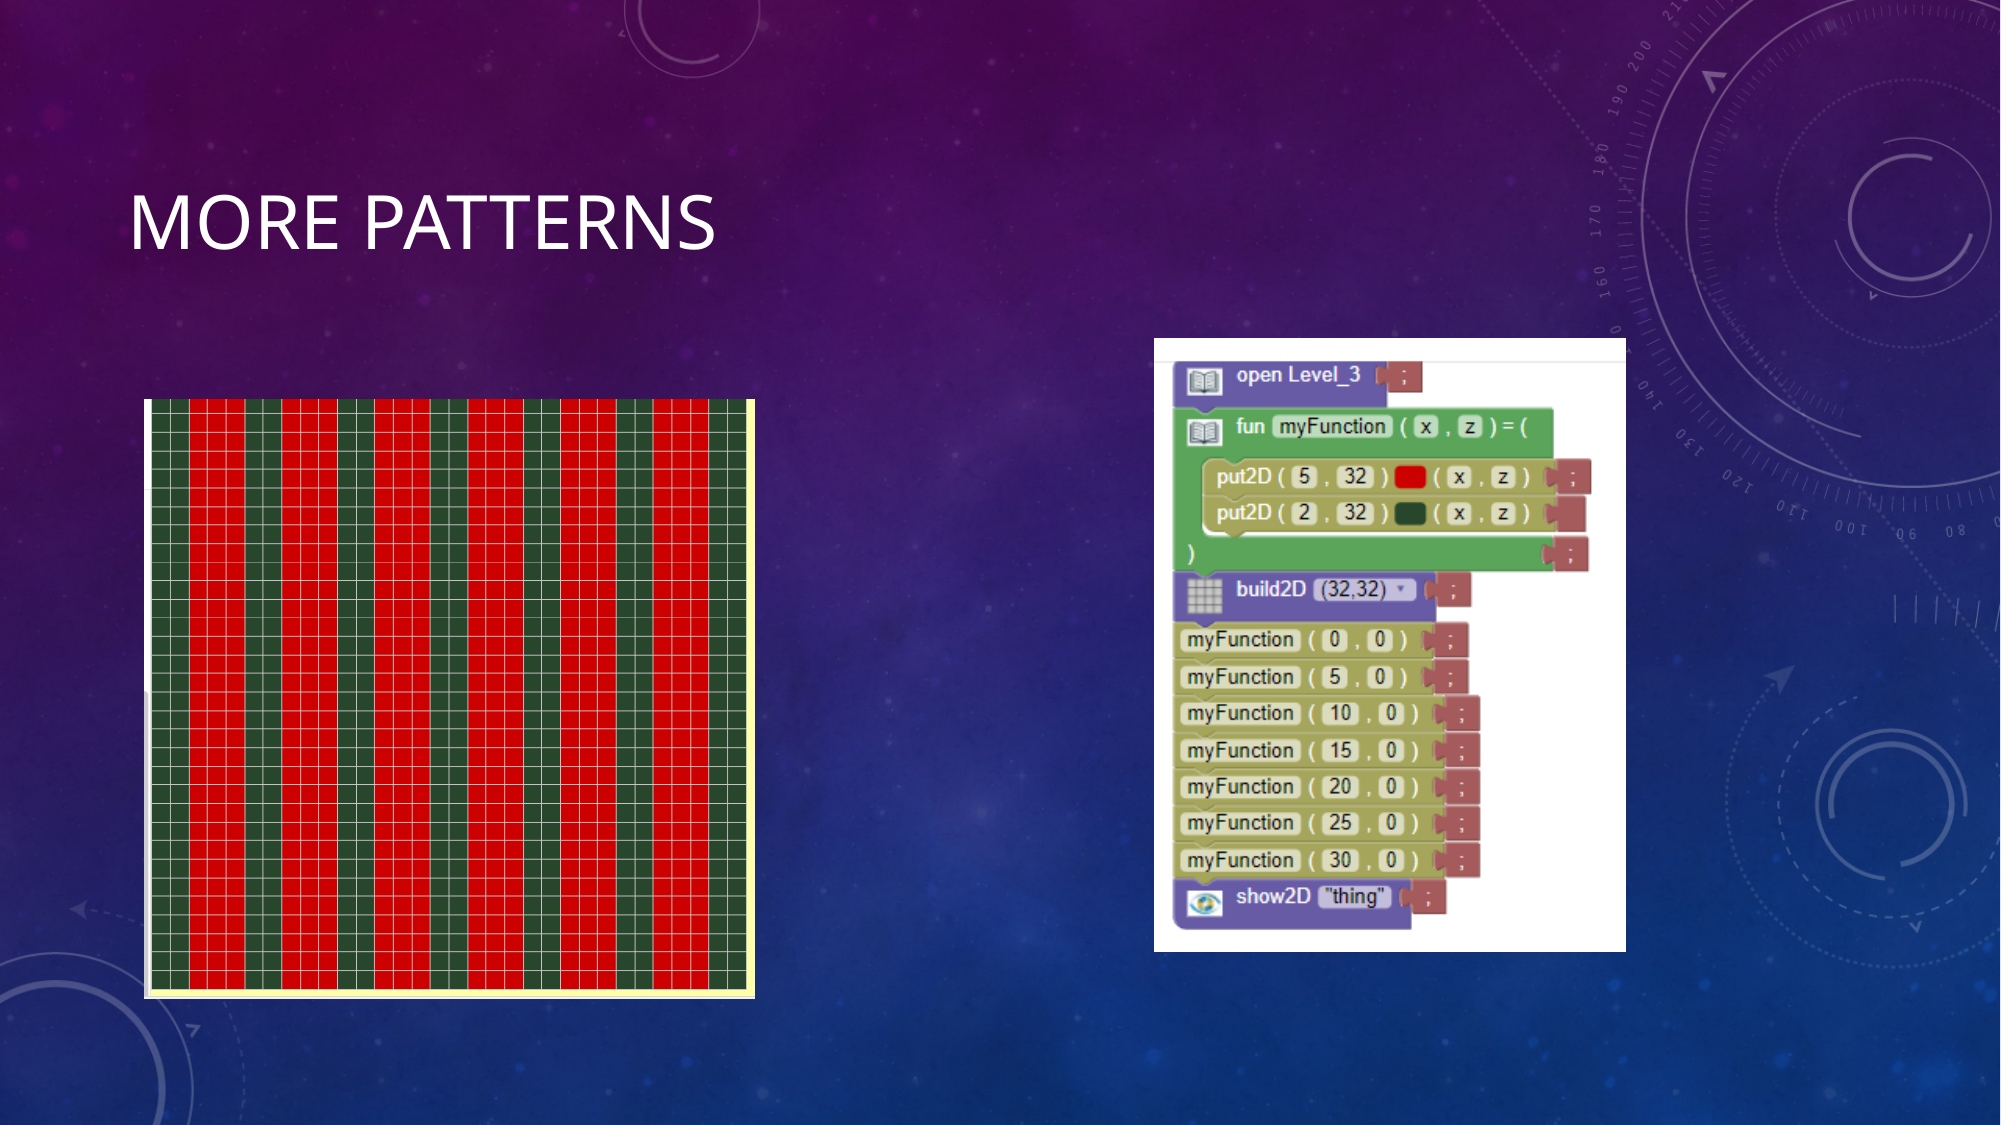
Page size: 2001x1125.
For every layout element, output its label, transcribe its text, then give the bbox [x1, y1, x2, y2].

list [144, 399, 755, 999]
picture [0, 0, 2001, 1125]
title More patterns [112, 99, 1775, 339]
